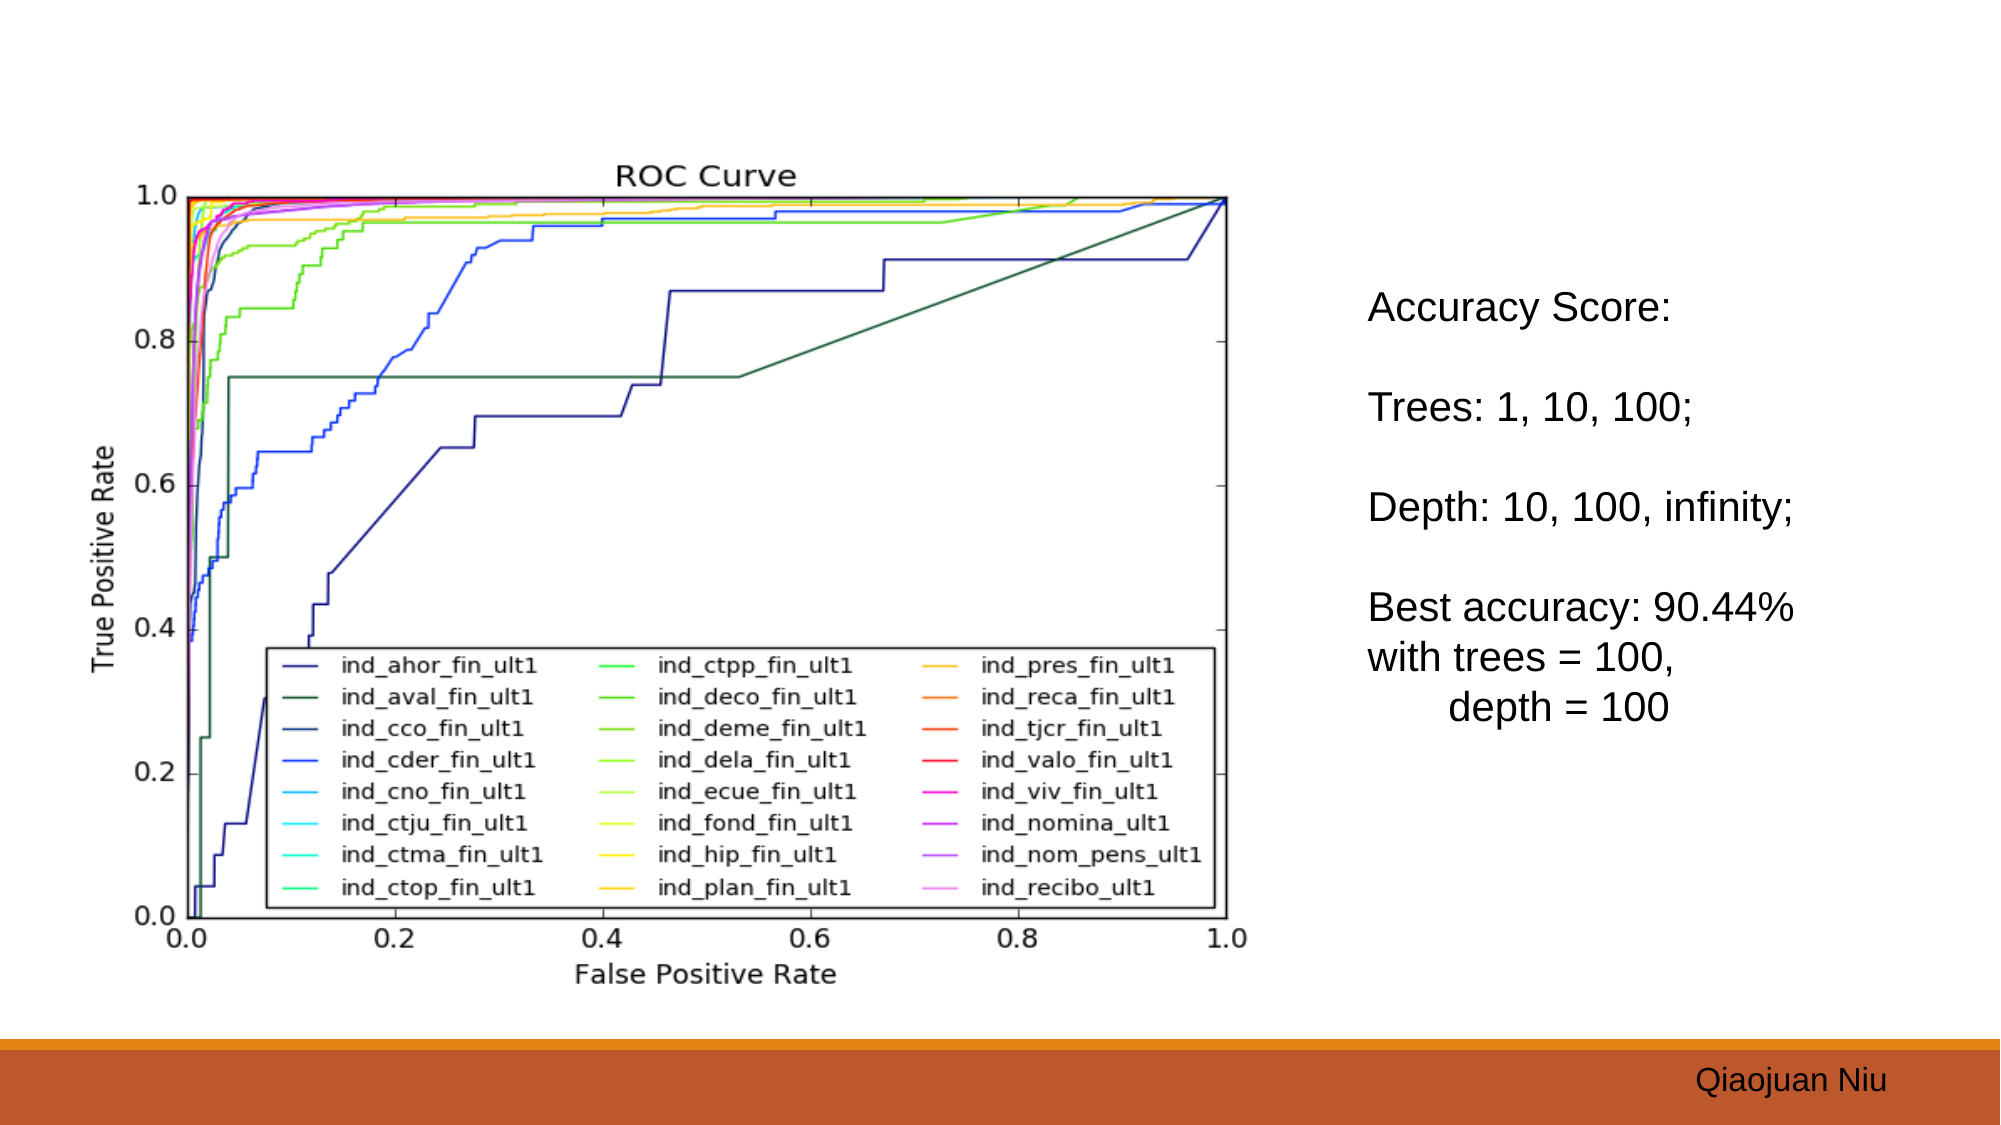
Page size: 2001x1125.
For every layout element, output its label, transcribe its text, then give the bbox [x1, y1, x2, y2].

text_box Accuracy Score: Trees: 1, 10, 100; Depth: 10, 100, infinity; Best accuracy: 90.44% with trees = 100, depth = 100 [1364, 272, 1846, 738]
picture [20, 107, 1361, 1009]
text_box Qiaojuan Niu [1583, 1050, 2000, 1106]
